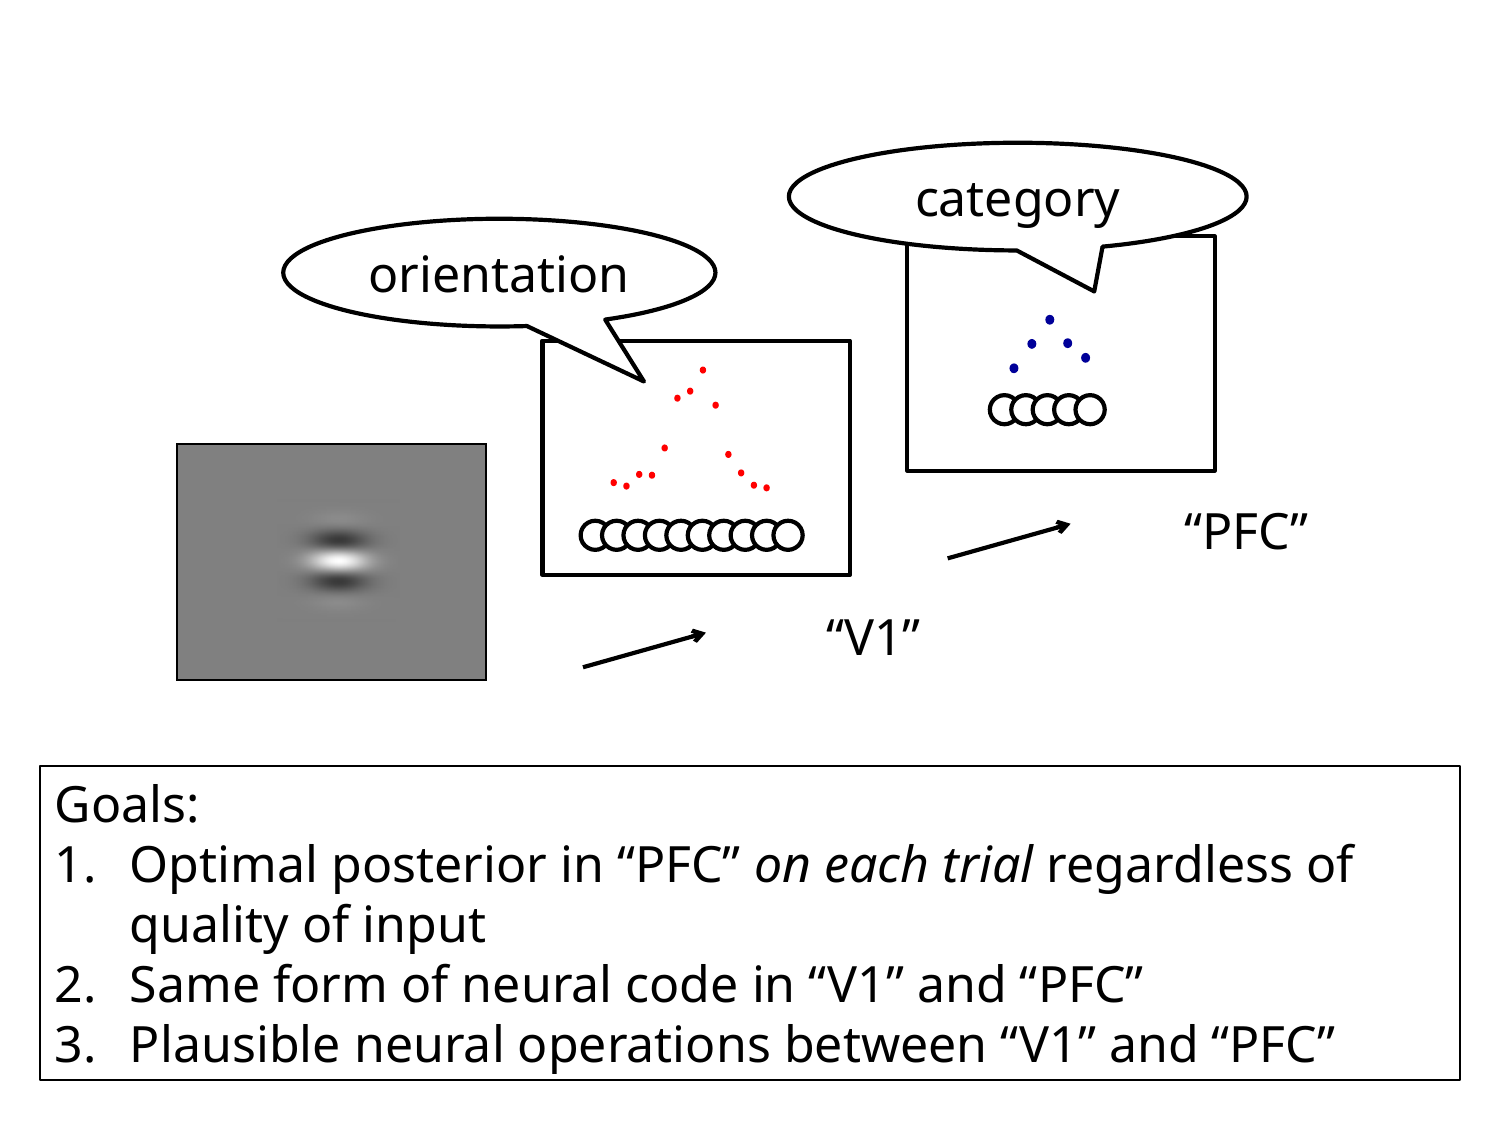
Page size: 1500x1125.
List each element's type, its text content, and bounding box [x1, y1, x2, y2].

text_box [582, 632, 707, 668]
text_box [947, 523, 1071, 559]
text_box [1009, 314, 1091, 374]
text_box Goals: Optimal posterior in “PFC” on each trial regardless of quality of input Same form of neural code in “V1” and “PFC” Plausible neural operations between “V1” and “PFC” [40, 765, 1460, 1081]
text_box “V1” [811, 598, 936, 673]
text_box orientation [281, 216, 718, 339]
text_box “PFC” [1169, 492, 1324, 568]
text_box category [786, 140, 1249, 246]
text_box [542, 340, 851, 576]
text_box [906, 236, 1215, 471]
picture [177, 444, 486, 680]
